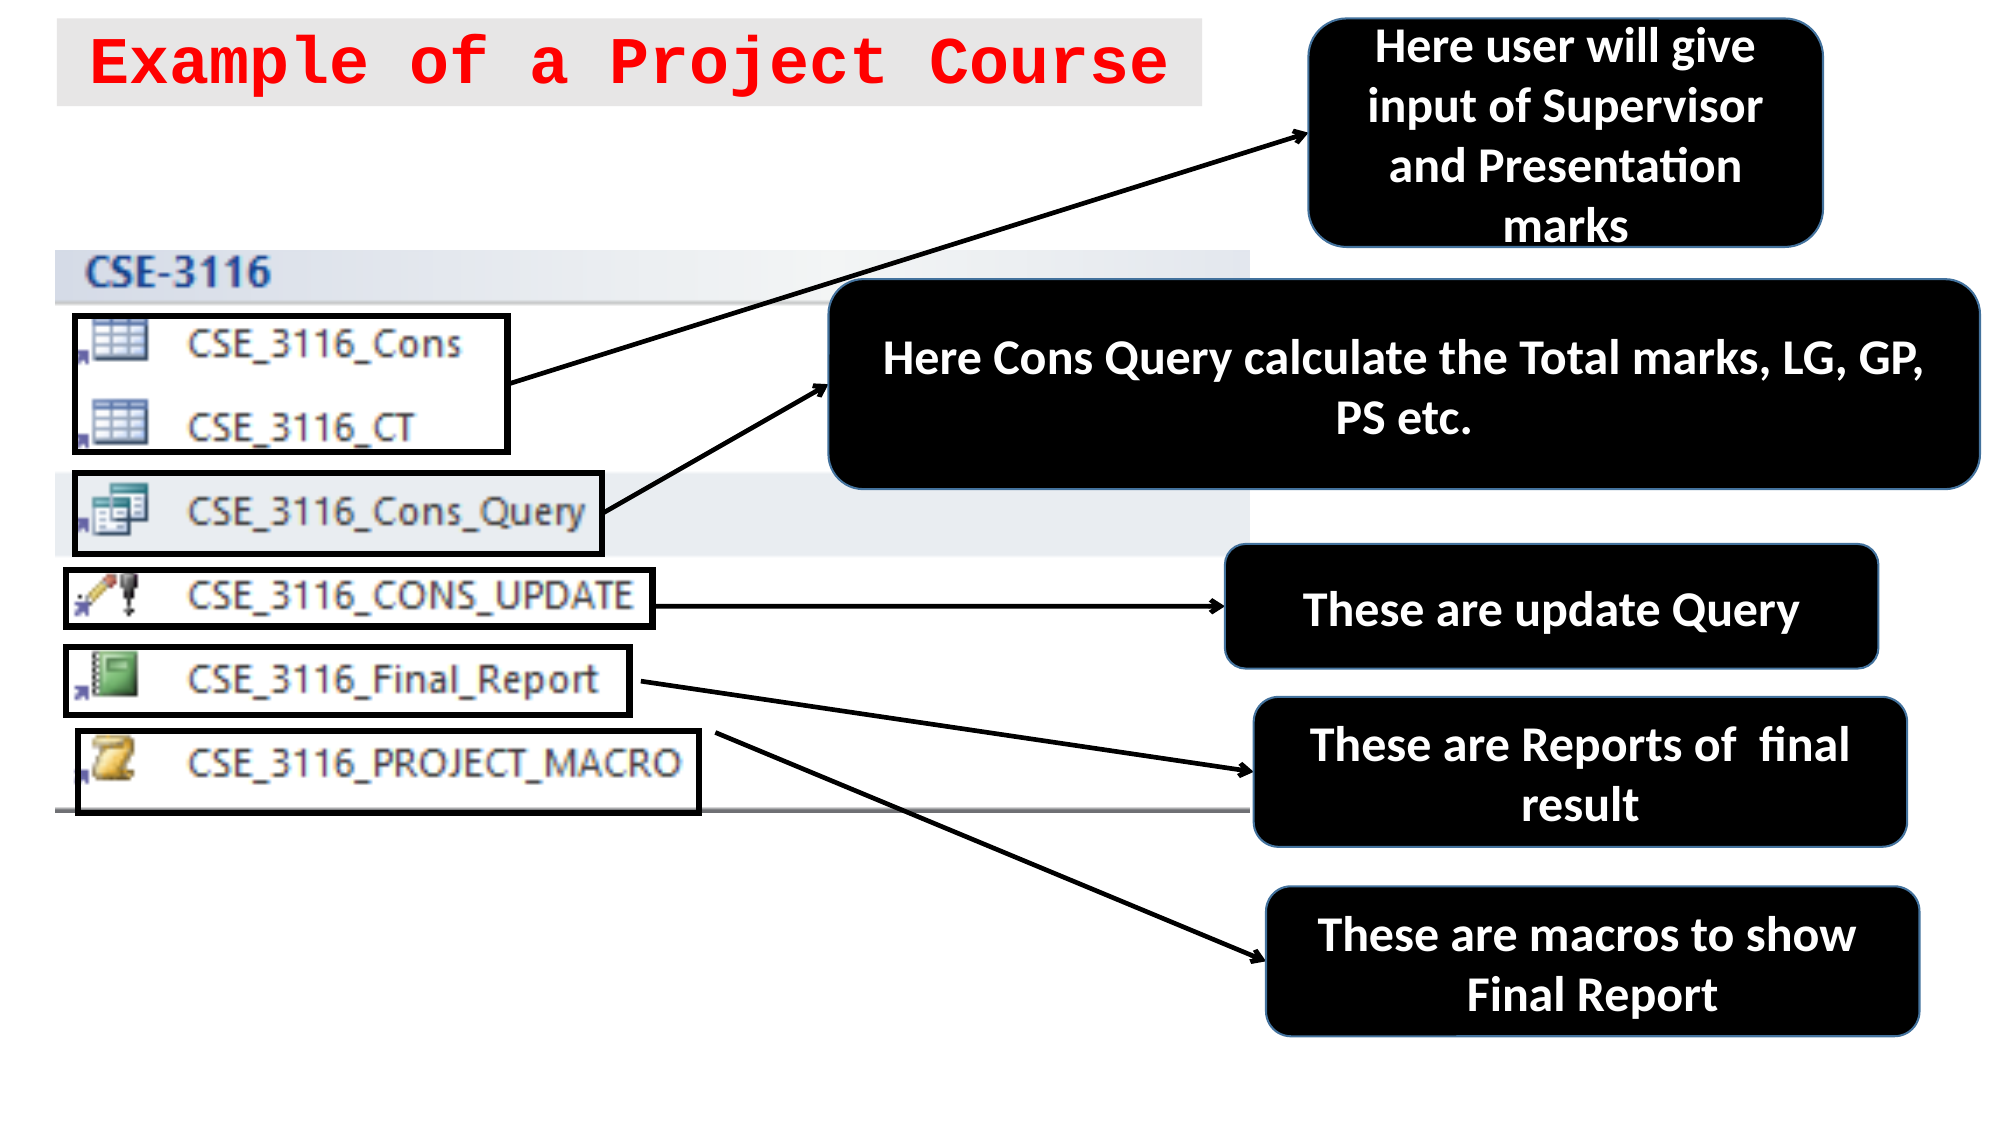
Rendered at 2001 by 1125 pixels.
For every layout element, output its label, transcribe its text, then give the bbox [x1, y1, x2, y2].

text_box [640, 681, 1254, 772]
text_box Example of a Project Course [56, 18, 1203, 107]
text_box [602, 384, 829, 514]
picture [55, 250, 1250, 814]
text_box These are update Query [1250, 542, 1880, 670]
text_box These are Reports of final result [1254, 695, 1909, 848]
text_box These are macros to show Final Report [1264, 885, 1921, 1038]
text_box Here user will give input of Supervisor and Presentation marks [1307, 17, 1825, 249]
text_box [507, 132, 1309, 385]
text_box Here Cons Query calculate the Total marks, LG, GP, PS etc. [1250, 278, 1982, 491]
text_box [715, 732, 1267, 962]
